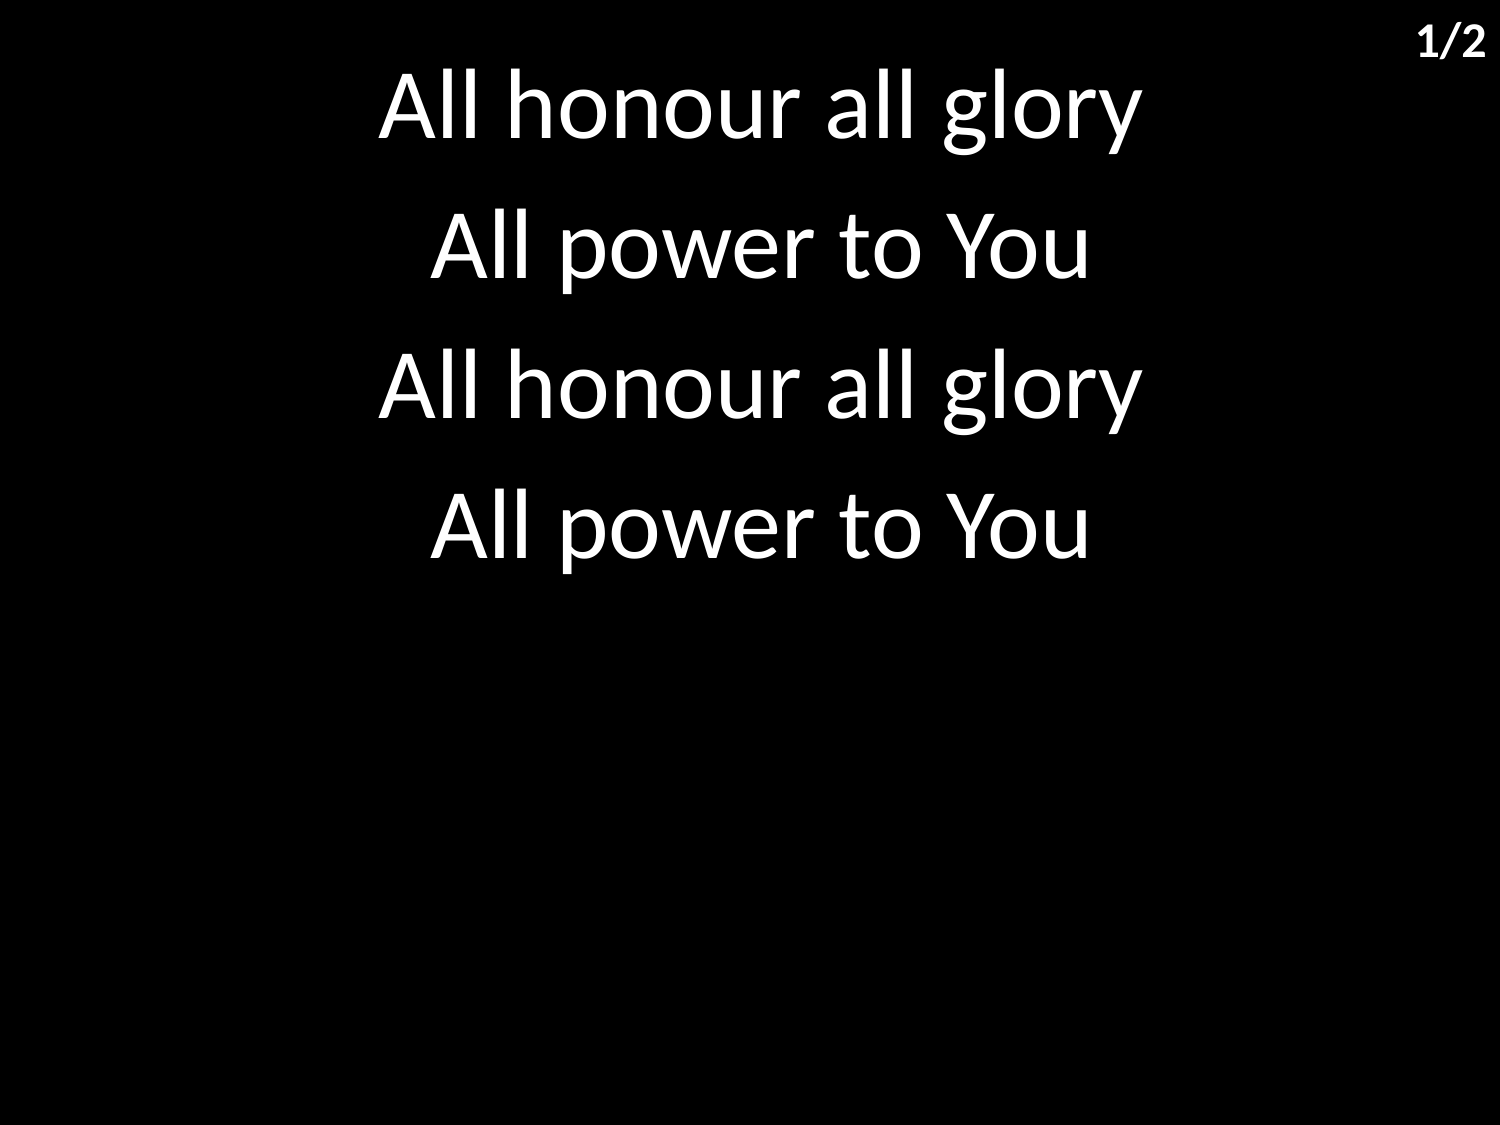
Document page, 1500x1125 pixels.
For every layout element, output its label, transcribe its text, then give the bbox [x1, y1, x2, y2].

subtitle All honour all glory All power to You All honour all glory All power to You [53, 30, 1471, 1094]
text_box 1/2 [1399, 0, 1500, 75]
